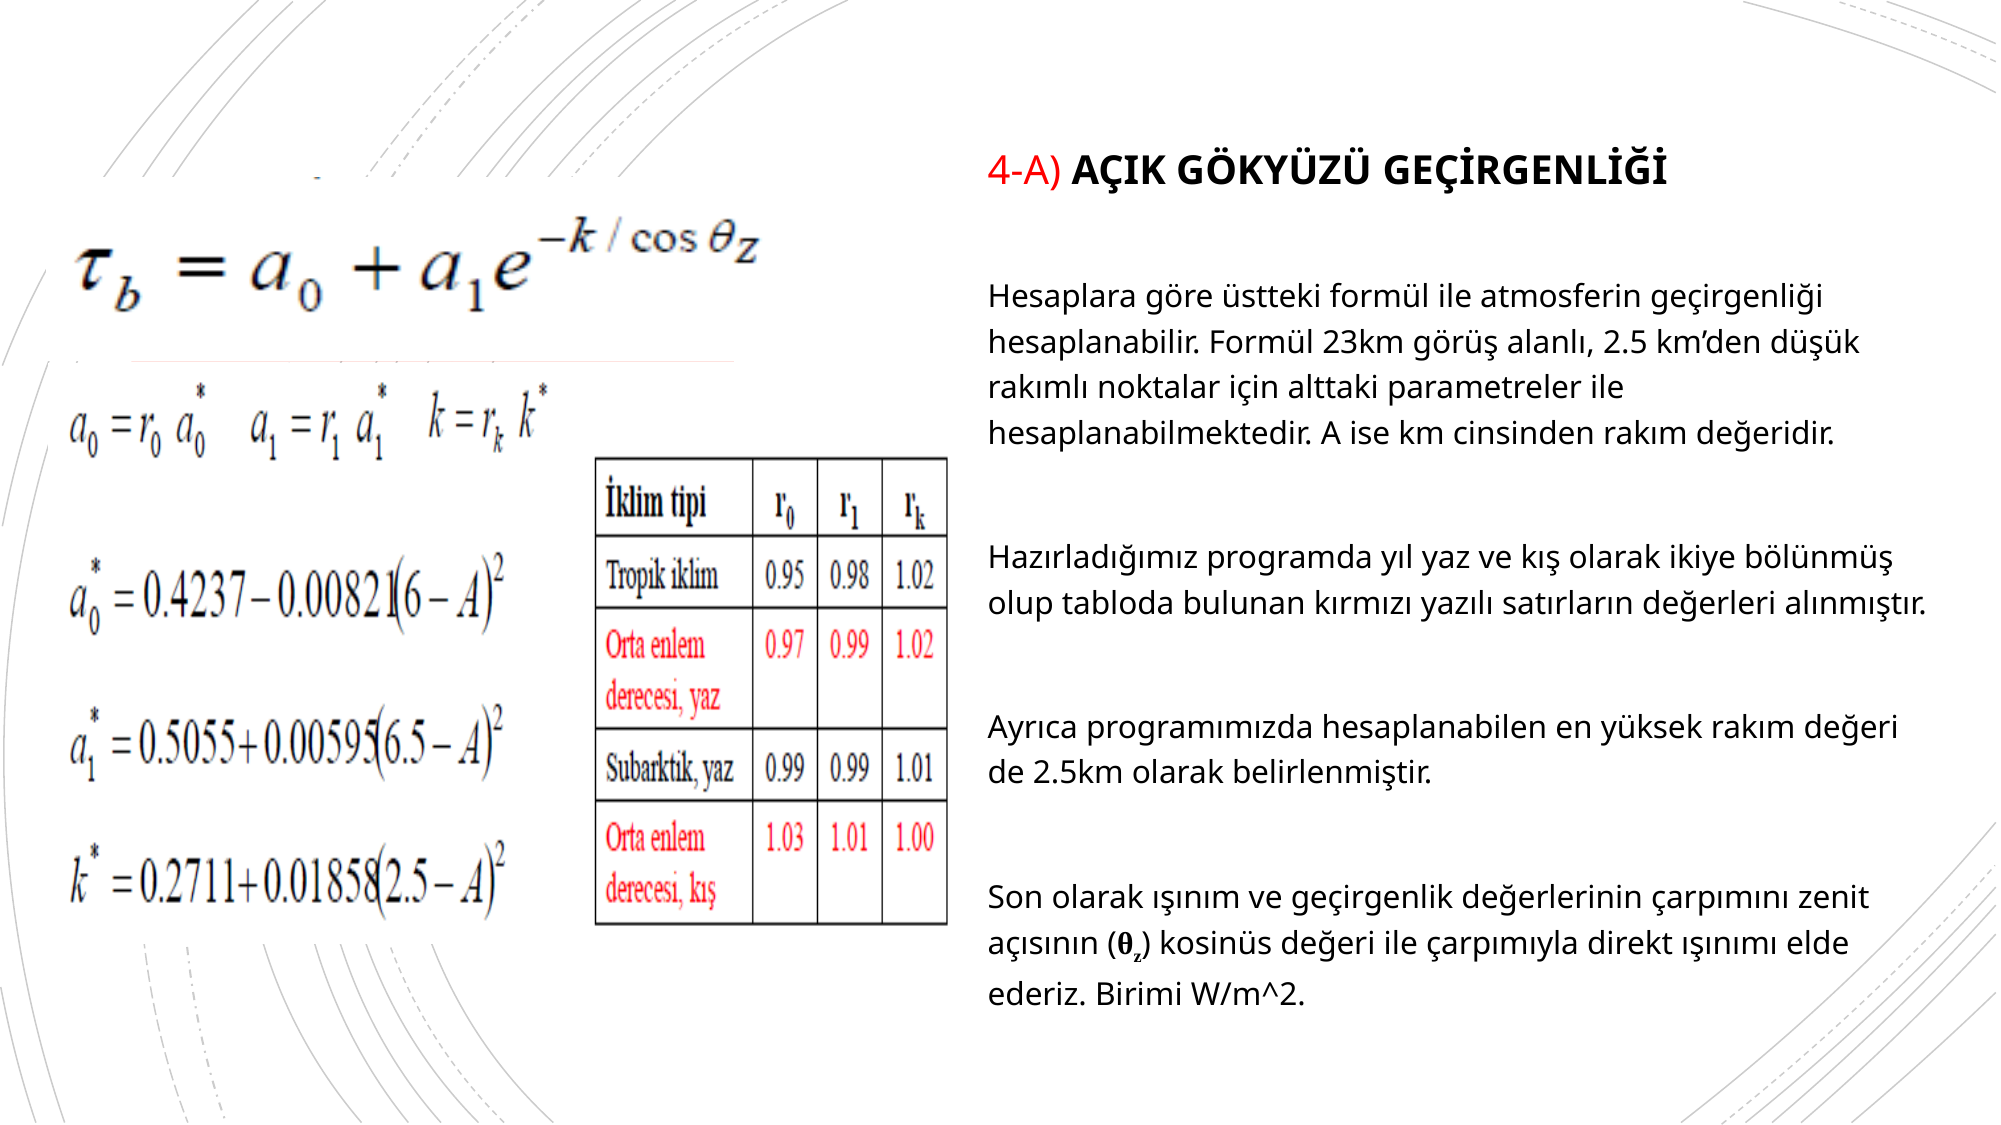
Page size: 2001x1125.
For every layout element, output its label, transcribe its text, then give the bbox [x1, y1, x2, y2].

text_box 4-A) AÇIK GÖKYÜZÜ GEÇİRGENLİĞİ Hesaplara göre üstteki formül ile atmosferin geçirgenliği hesaplanabilir. Formül 23km görüş alanlı, 2.5 km’den düşük rakımlı noktalar için alttaki parametreler ile hesaplanabilmektedir. A ise km cinsinden rakım değeridir. Hazırladığımız programda yıl yaz ve kış olarak ikiye bölünmüş olup tabloda bulunan kırmızı yazılı satırların değerleri alınmıştır. Ayrıca programımızda hesaplanabilen en yüksek rakım değeri de 2.5km olarak belirlenmiştir. Son olarak ışınım ve geçirgenlik değerlerinin çarpımını zenit açısının (θz) kosinüs değeri ile çarpımıyla direkt ışınımı elde ederiz. Birimi W/m^2. [972, 109, 1954, 1037]
picture [45, 177, 792, 361]
picture [48, 363, 961, 944]
